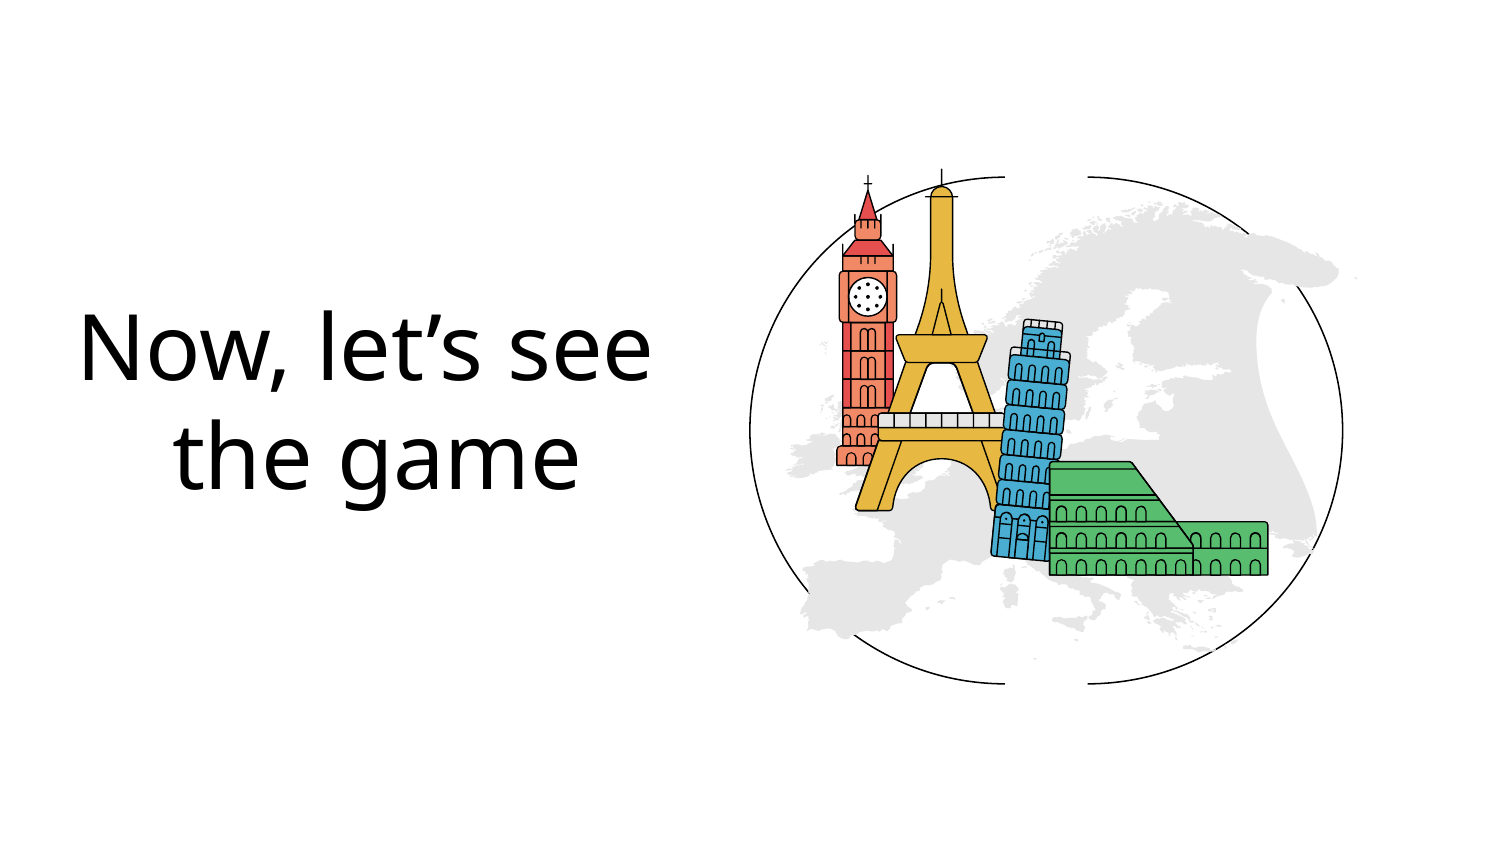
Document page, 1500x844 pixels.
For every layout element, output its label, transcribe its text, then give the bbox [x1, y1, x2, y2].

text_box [749, 168, 1358, 685]
title Now, let’s see the game [5, 370, 726, 427]
